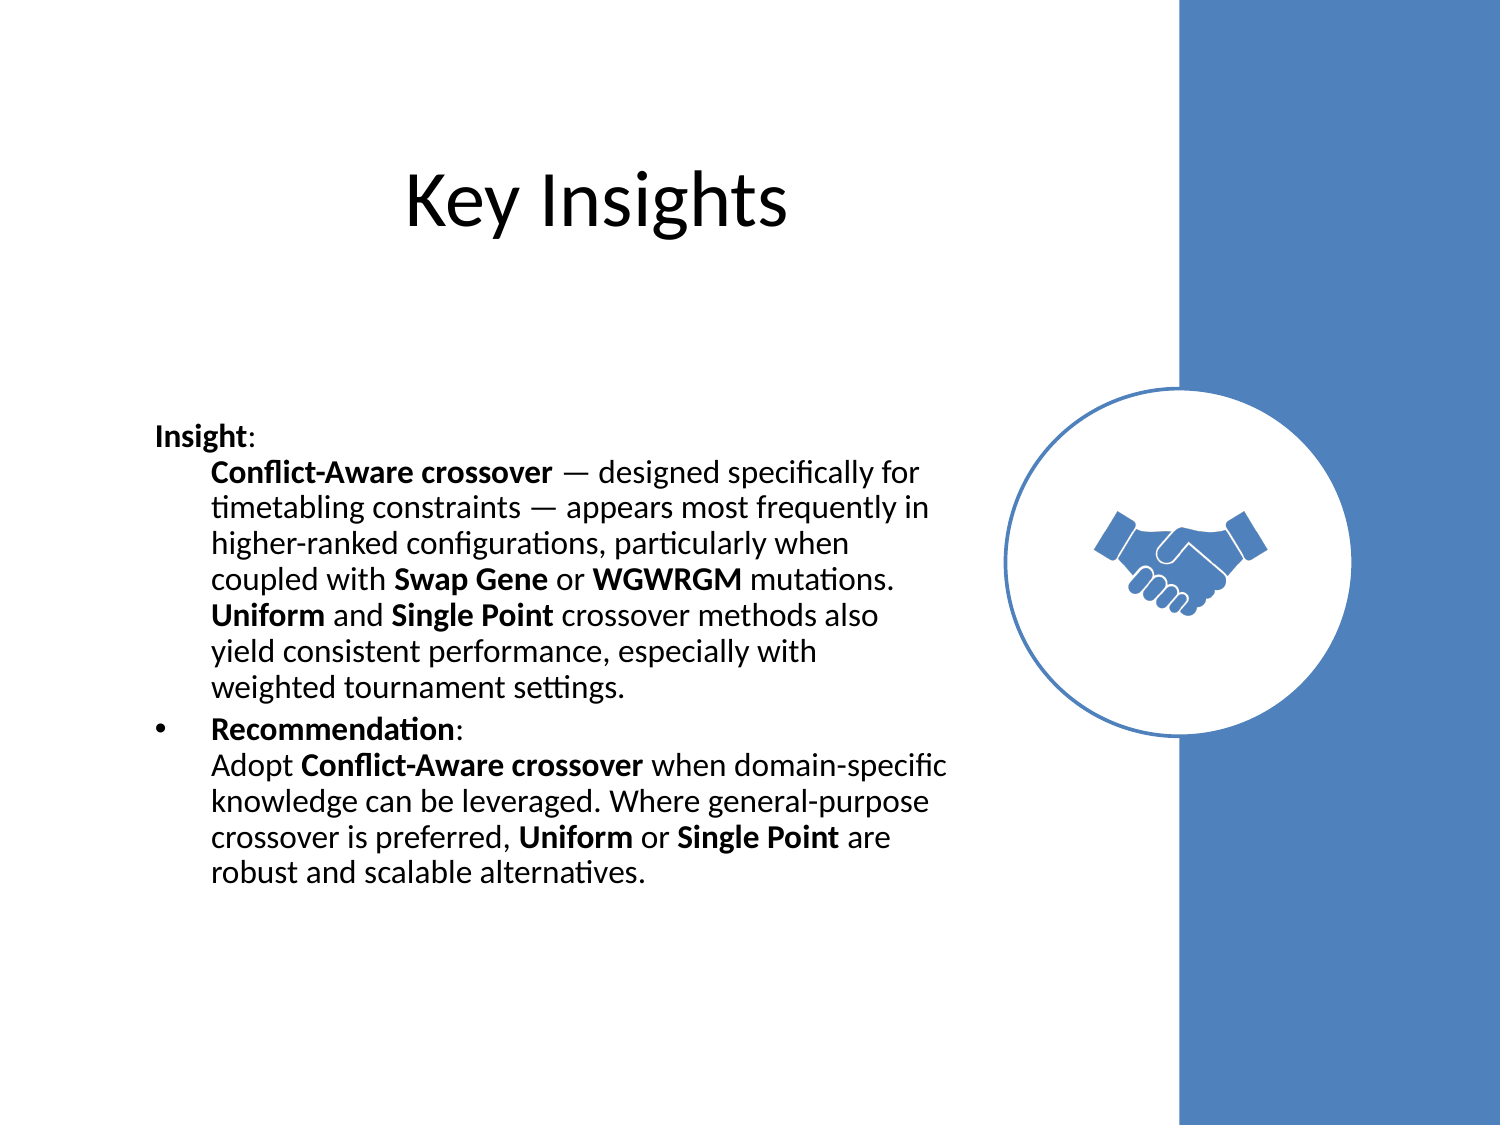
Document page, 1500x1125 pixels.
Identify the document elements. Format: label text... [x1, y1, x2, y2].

text_box [1177, 0, 1500, 1125]
picture [1086, 469, 1275, 658]
text_box [1003, 386, 1356, 739]
title Key Insights [137, 112, 1058, 276]
list Insight: Conflict-Aware crossover — designed specifically for timetabling constraints — appears most frequently in higher-ranked configurations, particularly when coupled with Swap Gene or WGWRGM mutations. Uniform and Single Point crossover methods also yield consistent performance, especially with weighted tournament settings. Recommendation: Adopt Conflict-Aware crossover when domain-specific knowledge can be leveraged. Where general-purpose crossover is preferred, Uniform or Single Point are robust and scalable alternatives. [139, 365, 966, 987]
